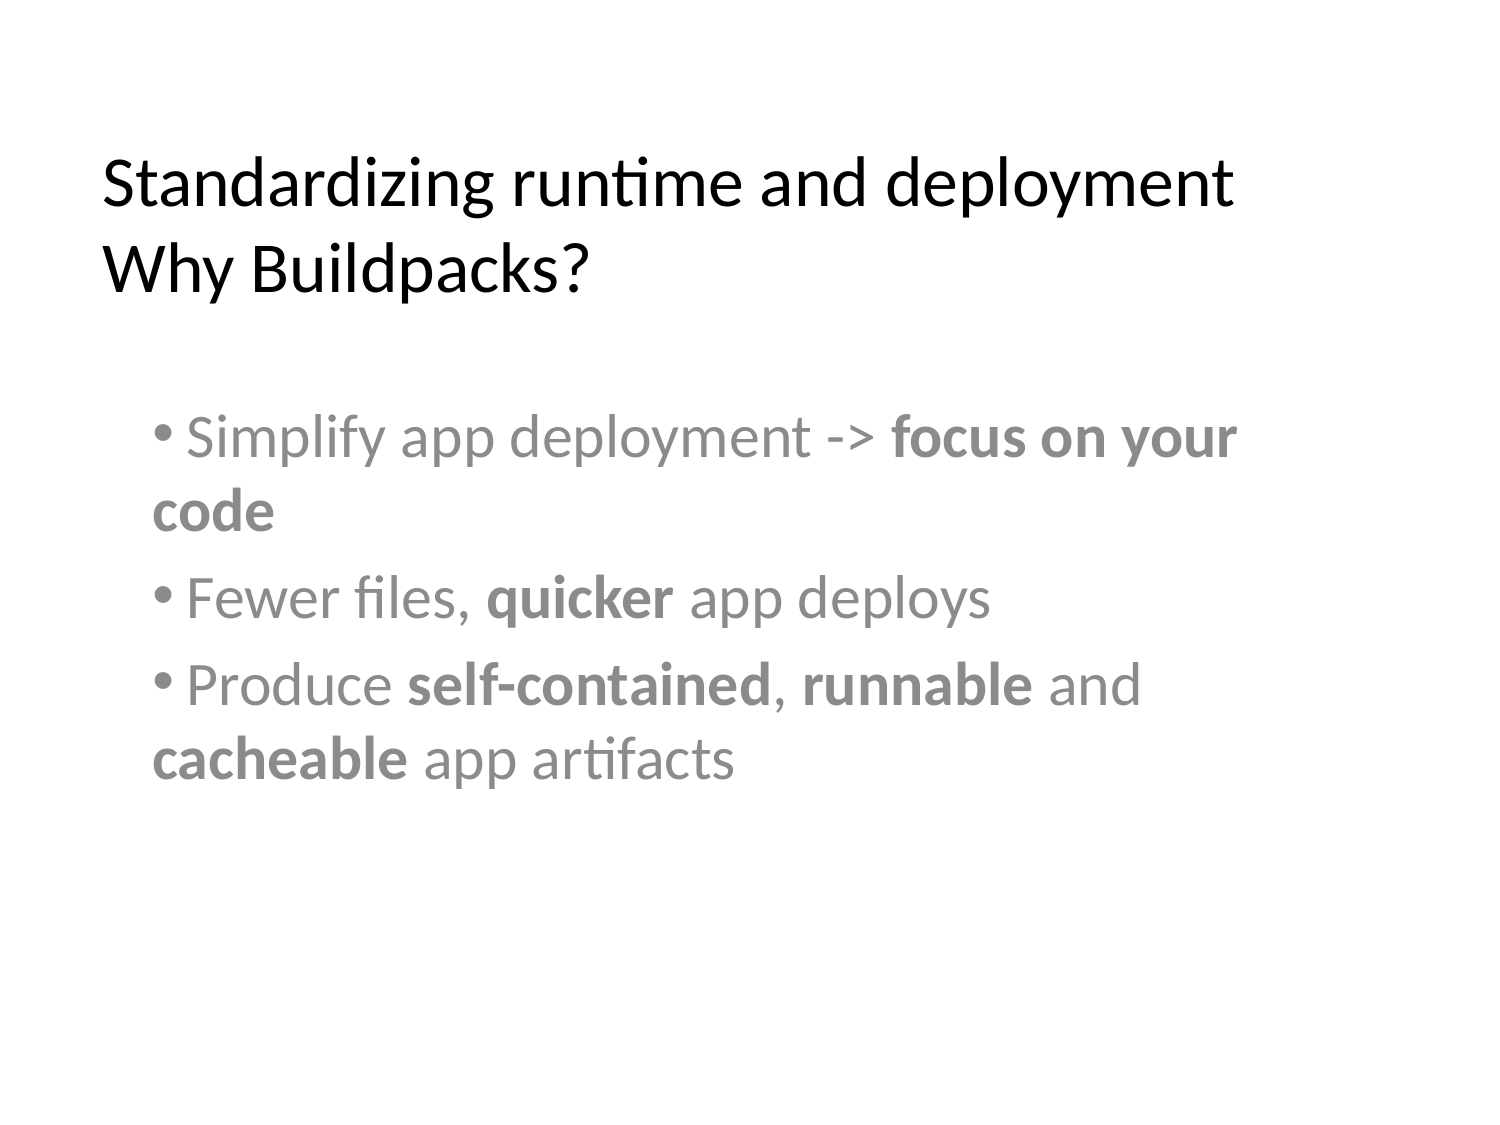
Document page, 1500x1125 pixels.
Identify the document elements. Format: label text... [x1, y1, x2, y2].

subtitle Simplify app deployment -> focus on your code Fewer files, quicker app deploys Produce self-contained, runnable and cacheable app artifacts [137, 387, 1338, 800]
title Standardizing runtime and deployment Why Buildpacks? [87, 99, 1363, 342]
